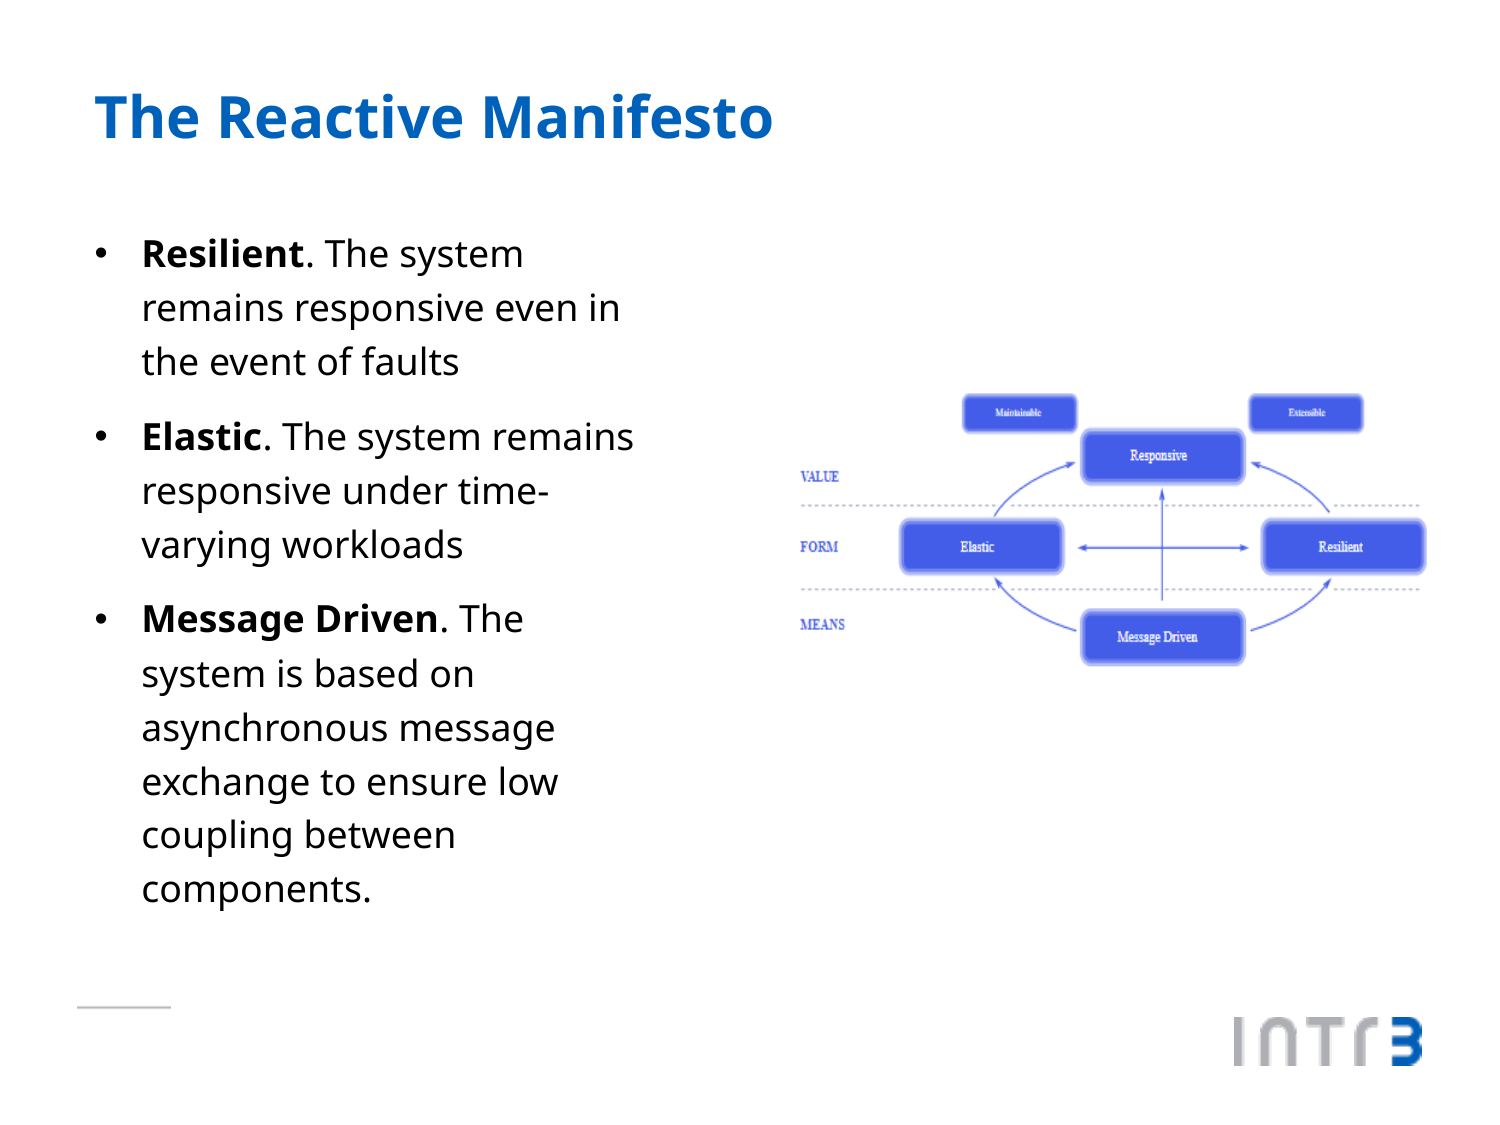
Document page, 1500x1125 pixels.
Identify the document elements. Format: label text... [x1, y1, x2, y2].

picture [749, 363, 1469, 694]
picture [77, 1005, 171, 1012]
text_box Resilient. The system remains responsive even in the event of faults Elastic. The system remains responsive under time-varying workloads Message Driven. The system is based on asynchronous message exchange to ensure low coupling between components. [79, 213, 671, 951]
picture [1234, 1017, 1422, 1066]
title The Reactive Manifesto [79, 66, 1445, 173]
